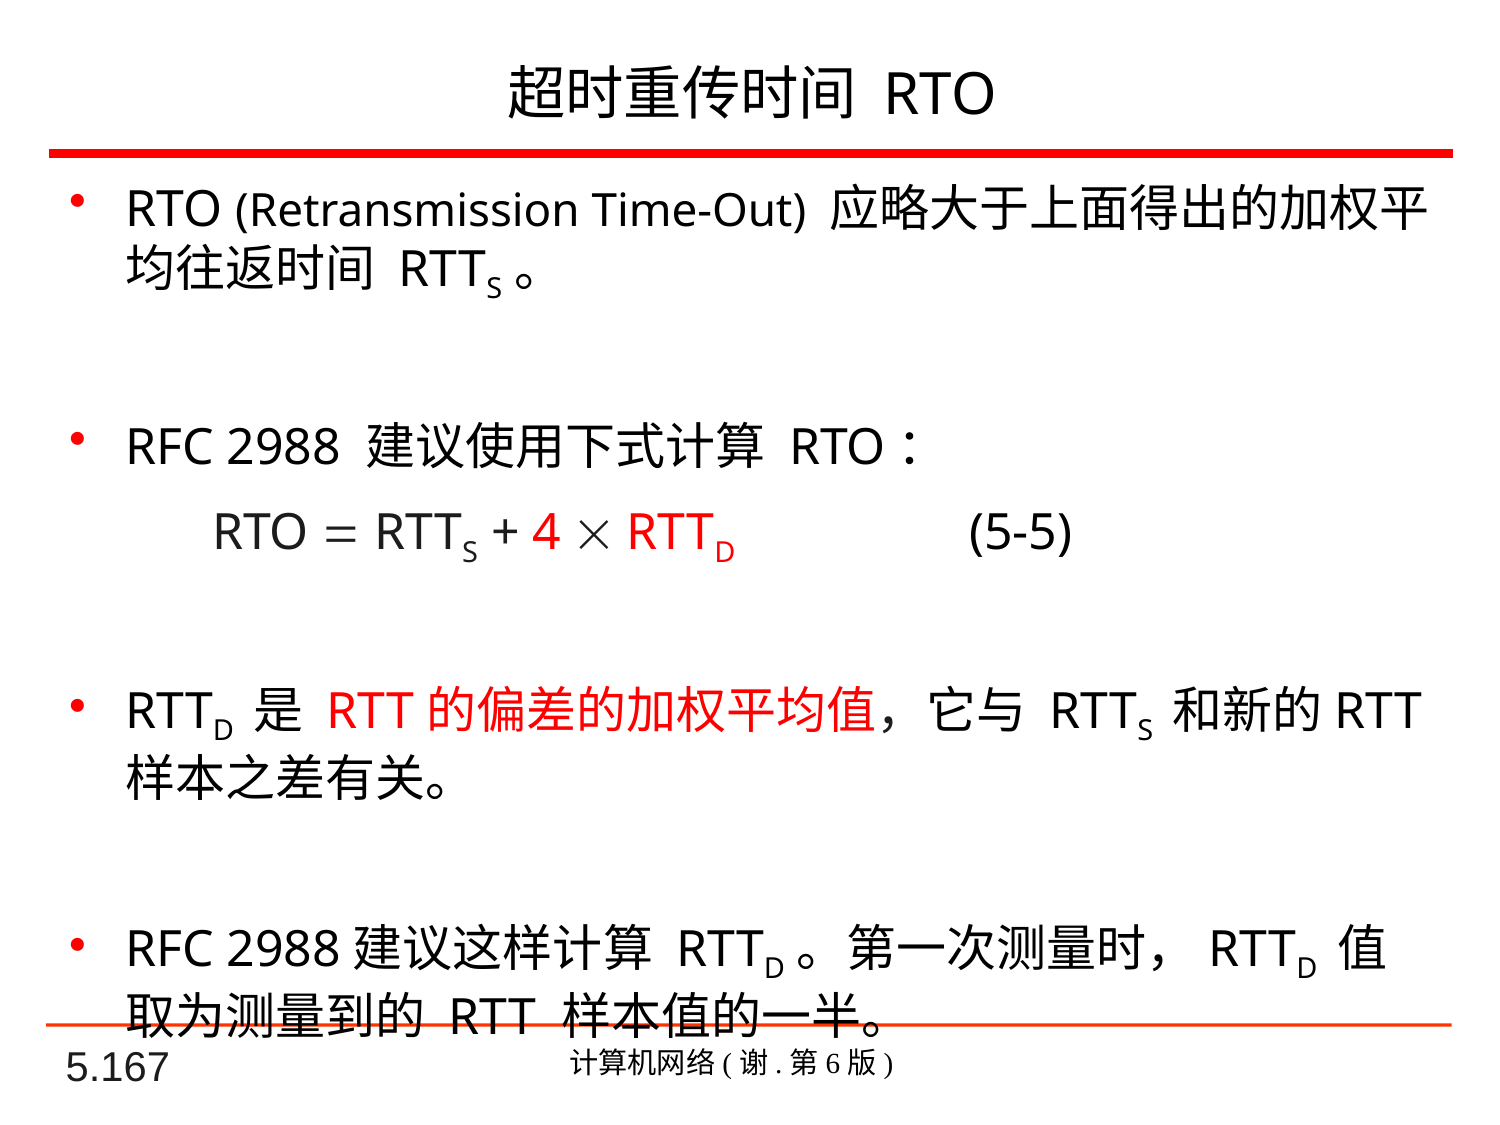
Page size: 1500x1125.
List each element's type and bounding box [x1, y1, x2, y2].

list [53, 168, 1447, 1014]
title [580, 1023, 607, 1027]
title [58, 33, 1447, 150]
title [284, 1023, 316, 1027]
title [624, 1023, 648, 1027]
